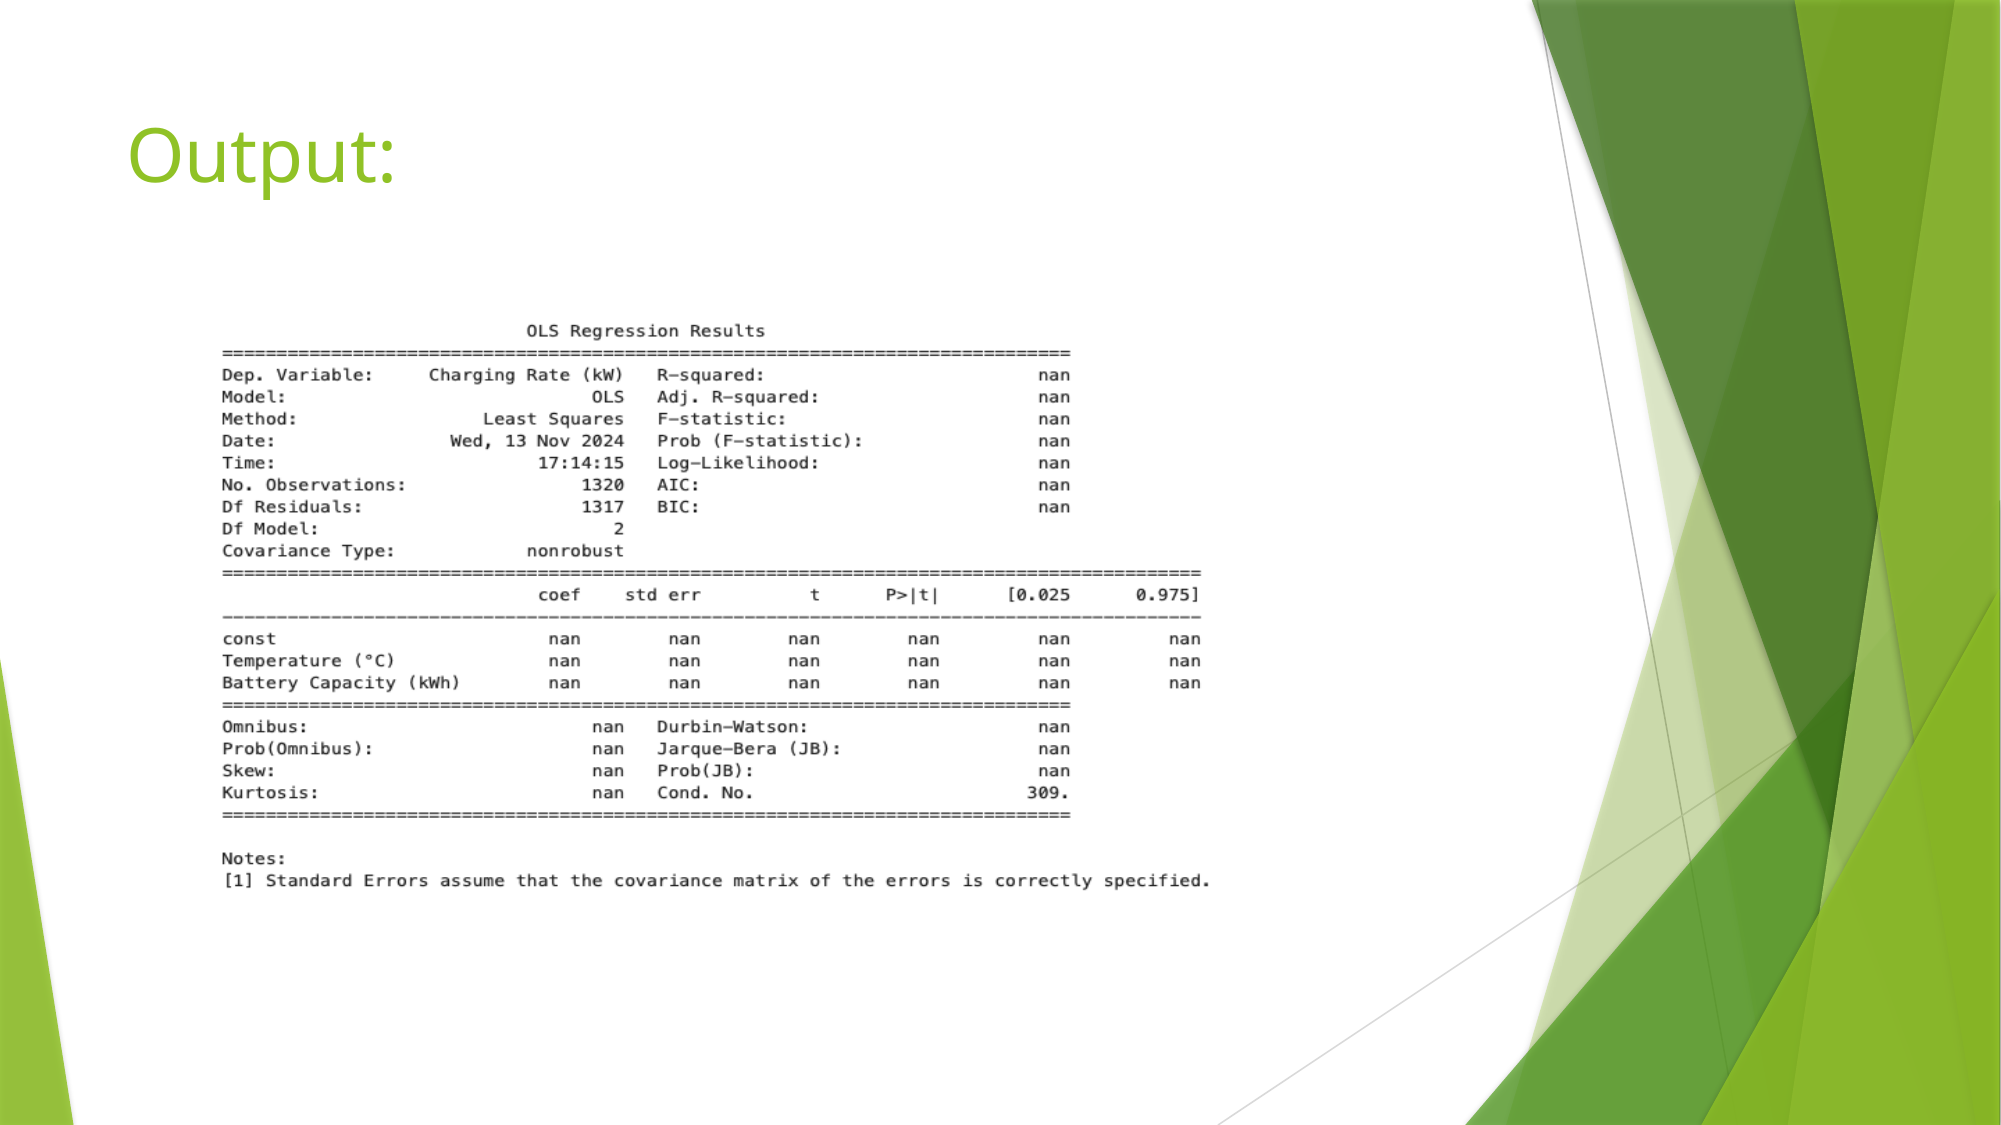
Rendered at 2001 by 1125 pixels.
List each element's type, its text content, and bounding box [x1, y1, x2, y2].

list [201, 316, 1269, 899]
title Output: [111, 99, 1522, 317]
